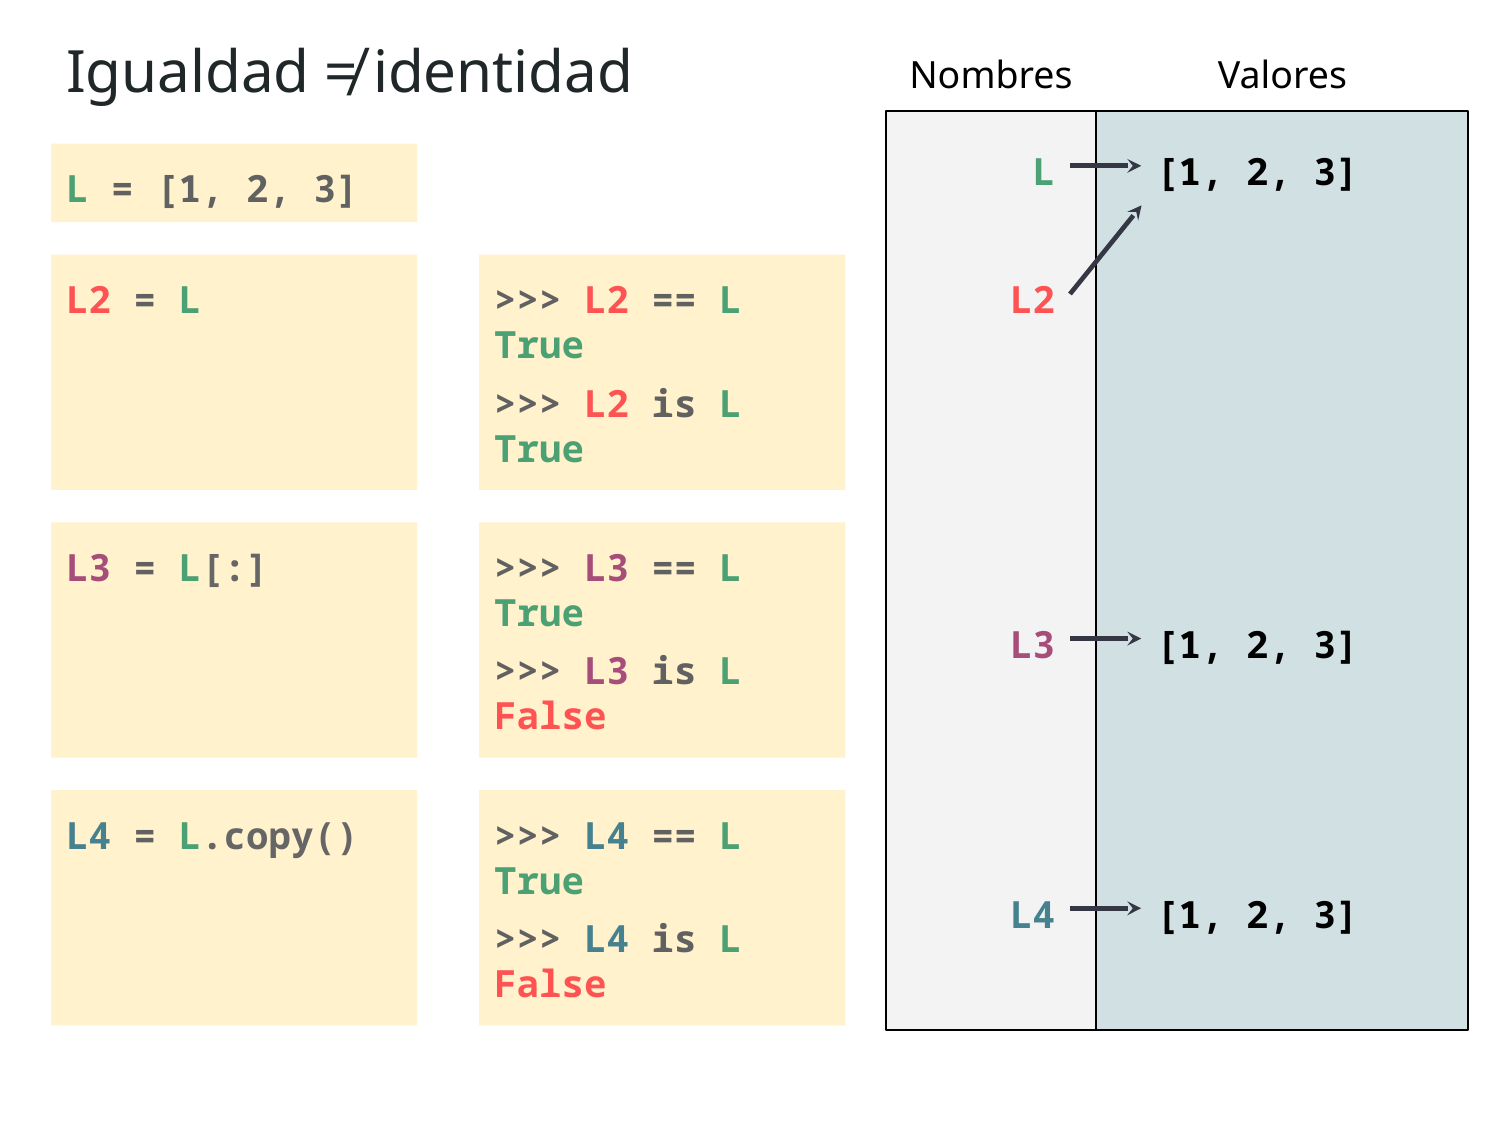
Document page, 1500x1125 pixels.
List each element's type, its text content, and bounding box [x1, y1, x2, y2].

list L2 [907, 254, 1071, 334]
text_box Valores [1096, 19, 1469, 112]
list L3 = L[:] [51, 522, 418, 758]
list L = [1, 2, 3] [51, 145, 418, 223]
list True True [479, 254, 846, 490]
title Igualdad ≠ identidad [51, 19, 811, 145]
list L [907, 126, 1071, 206]
text_box Nombres [885, 19, 1096, 112]
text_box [1069, 205, 1142, 295]
list [1, 2, 3] [1141, 599, 1443, 678]
list [1, 2, 3] [1141, 868, 1443, 948]
list [1, 2, 3] [1141, 126, 1443, 206]
list True False [479, 790, 846, 1026]
list L2 = L [51, 254, 418, 490]
list L4 = L.copy() [51, 790, 418, 1026]
list L4 [907, 868, 1071, 948]
list True False [479, 522, 846, 758]
text_box [885, 112, 1096, 1030]
text_box [1096, 112, 1469, 1030]
list L3 [907, 599, 1071, 678]
